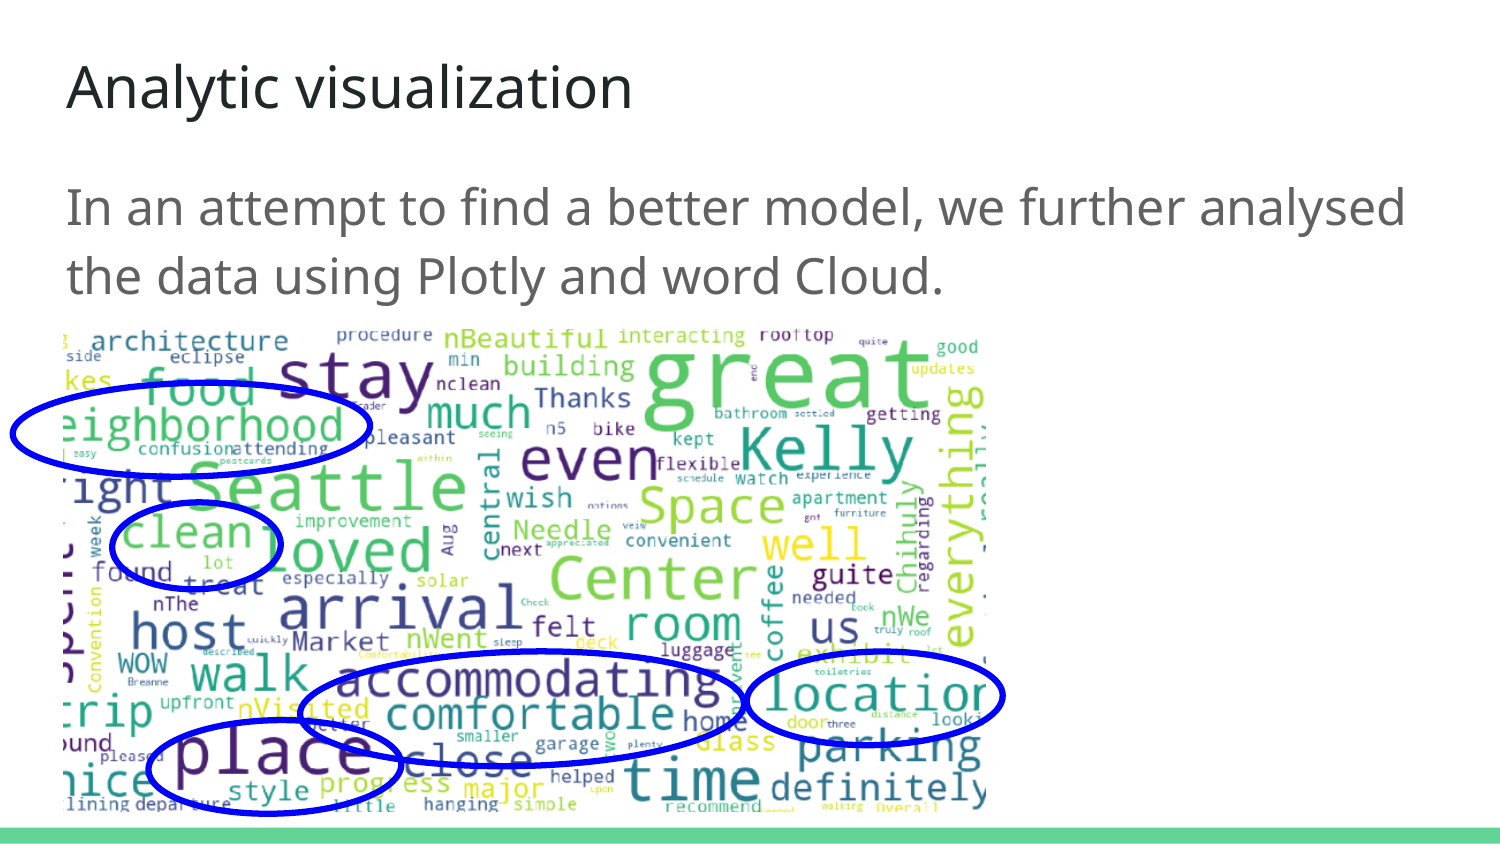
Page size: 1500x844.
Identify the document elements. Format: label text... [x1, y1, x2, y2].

picture [63, 329, 987, 812]
title Analytic visualization [51, 35, 1449, 130]
text_box [990, 675, 1003, 717]
text_box [12, 401, 58, 464]
list In an attempt to find a better model, we further analysed the data using Plotly and word Cloud. [51, 151, 1449, 712]
